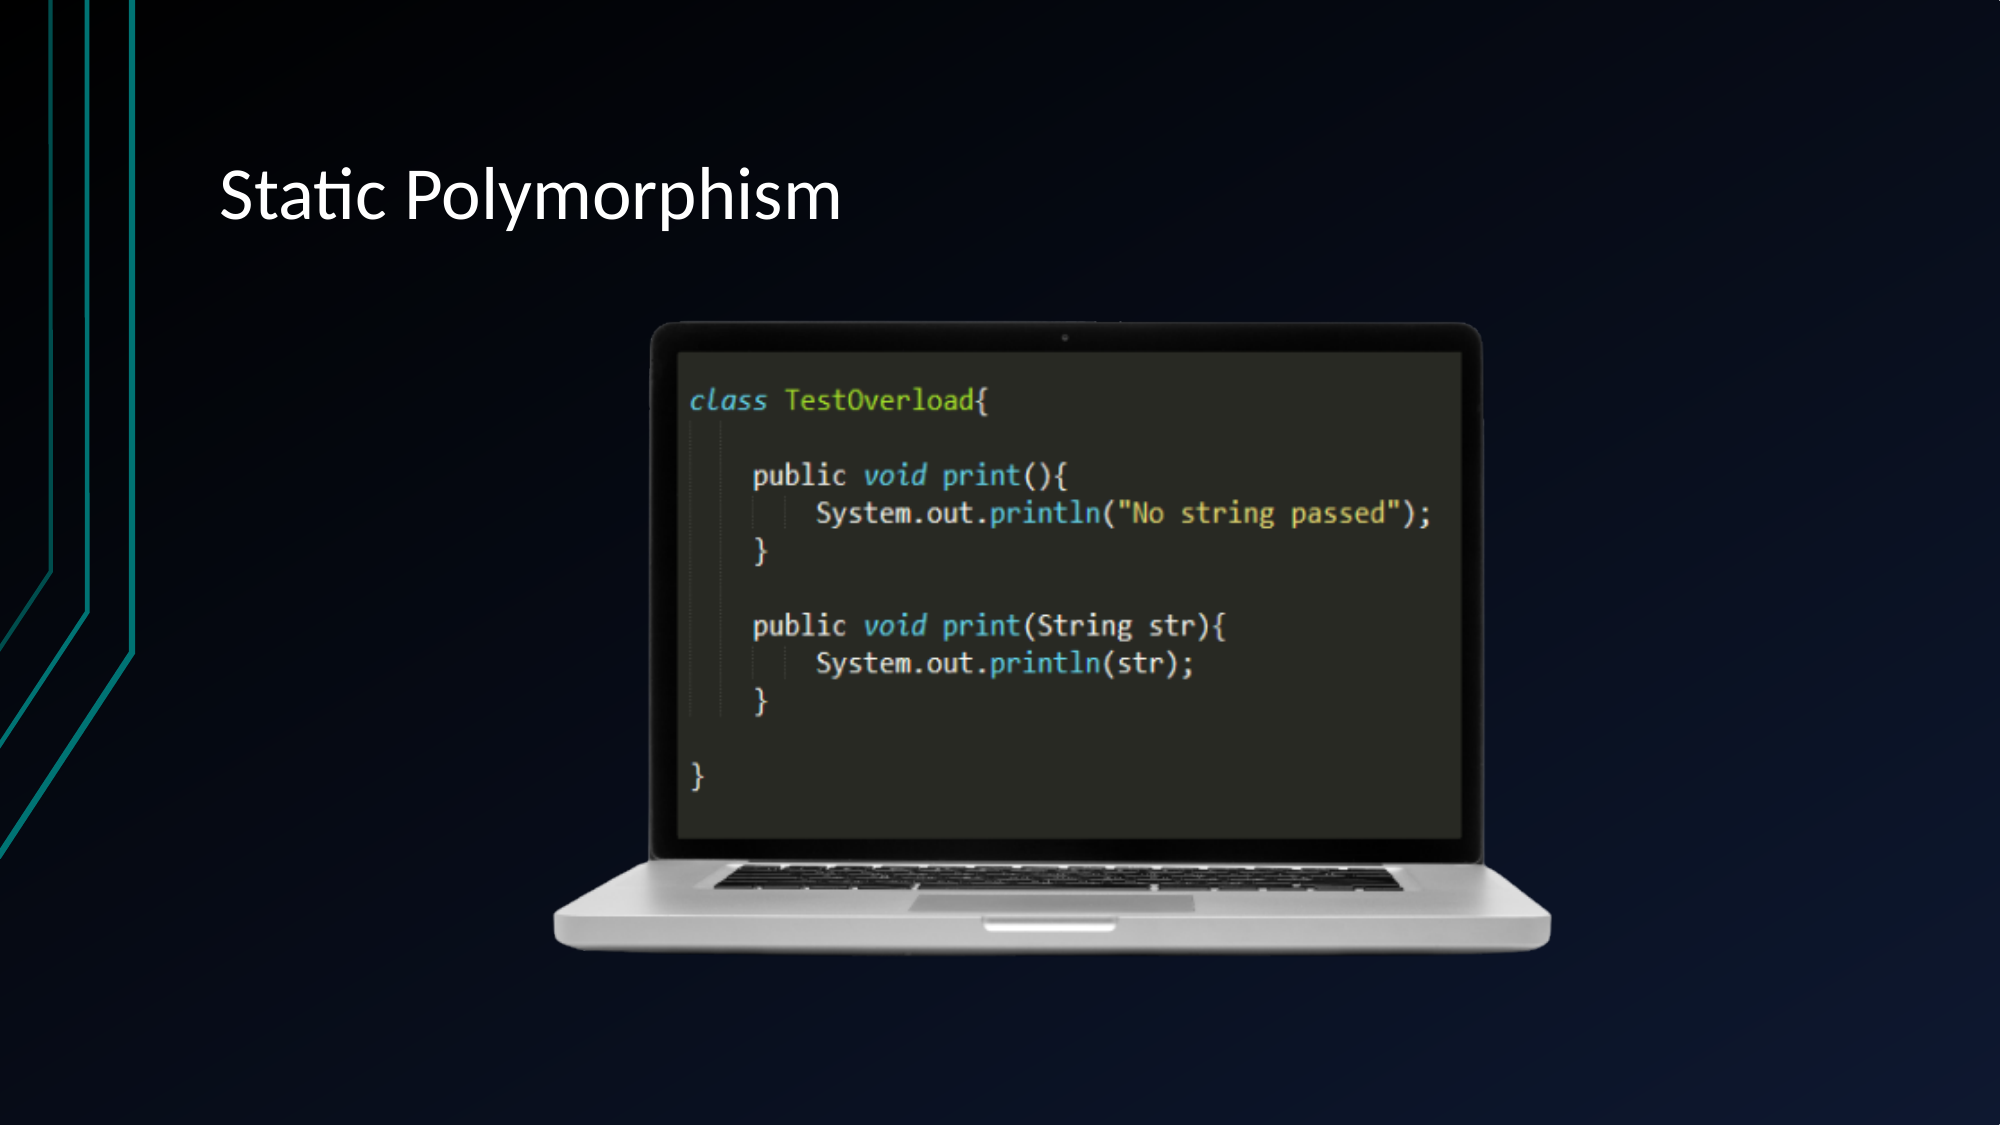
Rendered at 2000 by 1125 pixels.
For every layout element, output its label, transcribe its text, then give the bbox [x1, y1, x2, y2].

picture [501, 278, 1599, 1012]
title Static Polymorphism [199, 45, 1900, 246]
